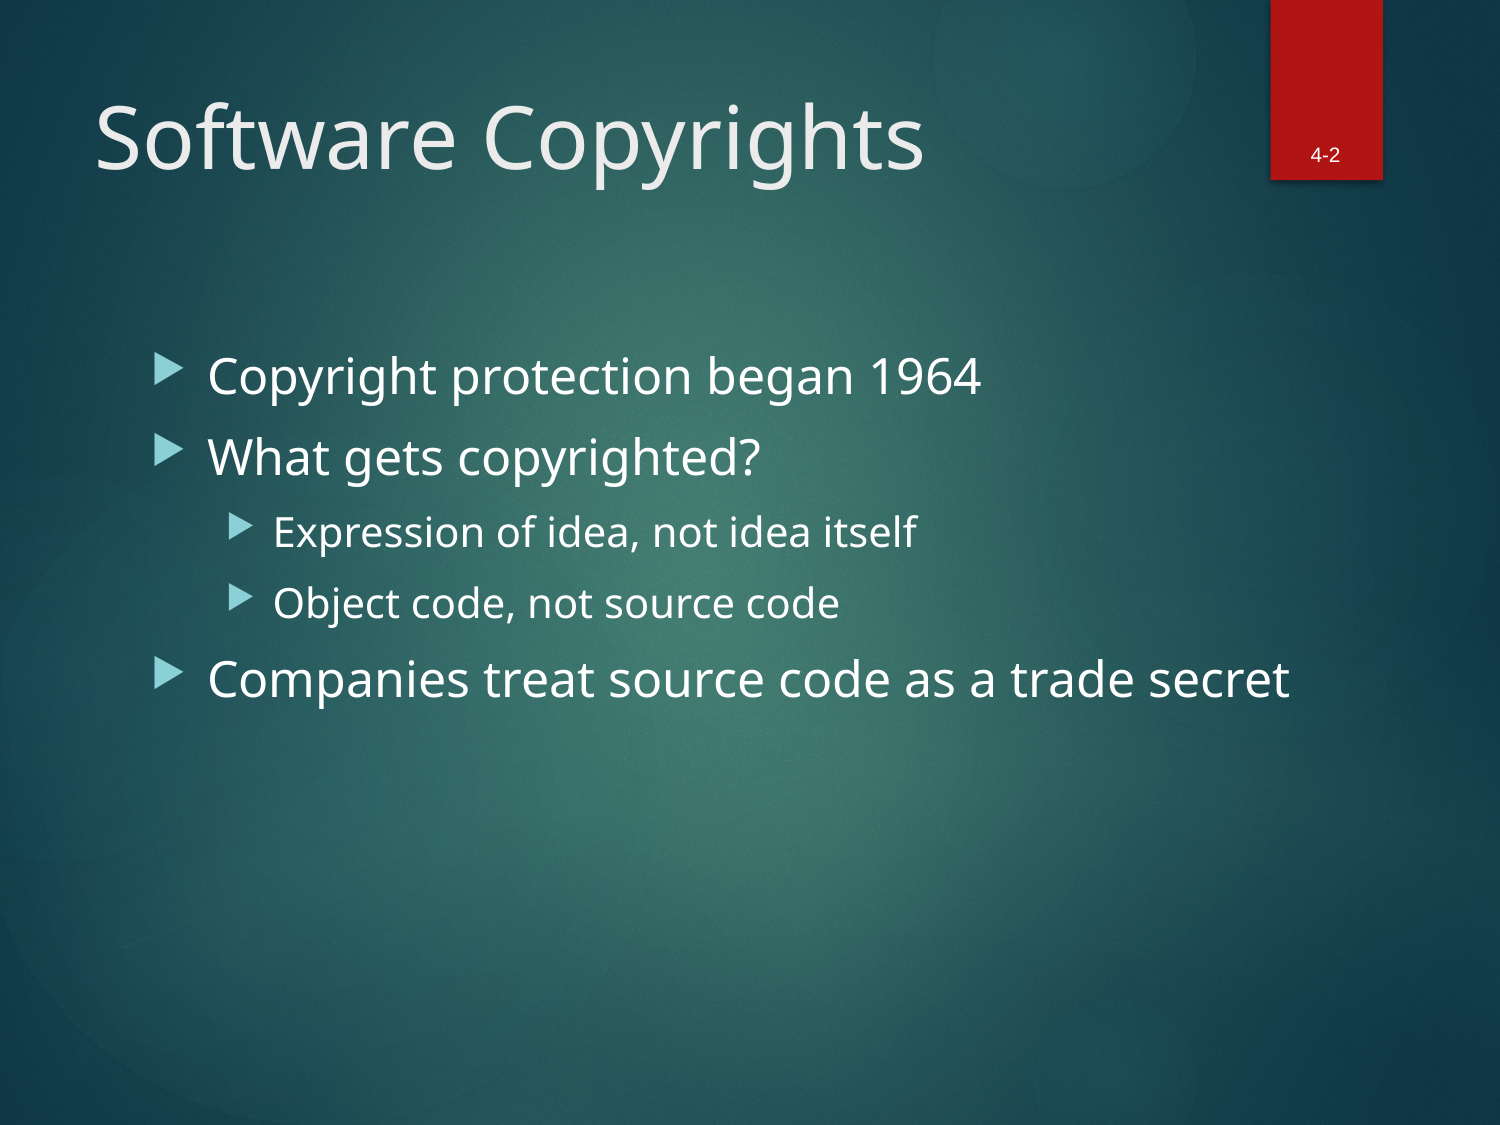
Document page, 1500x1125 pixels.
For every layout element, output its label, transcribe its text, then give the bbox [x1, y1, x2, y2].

list Copyright protection began 1964 What gets copyrighted? Expression of idea, not idea itself Object code, not source code Companies treat source code as a trade secret [135, 336, 1463, 1025]
title Software Copyrights [79, 74, 1463, 304]
slide_number 4-2 [1273, 48, 1378, 175]
